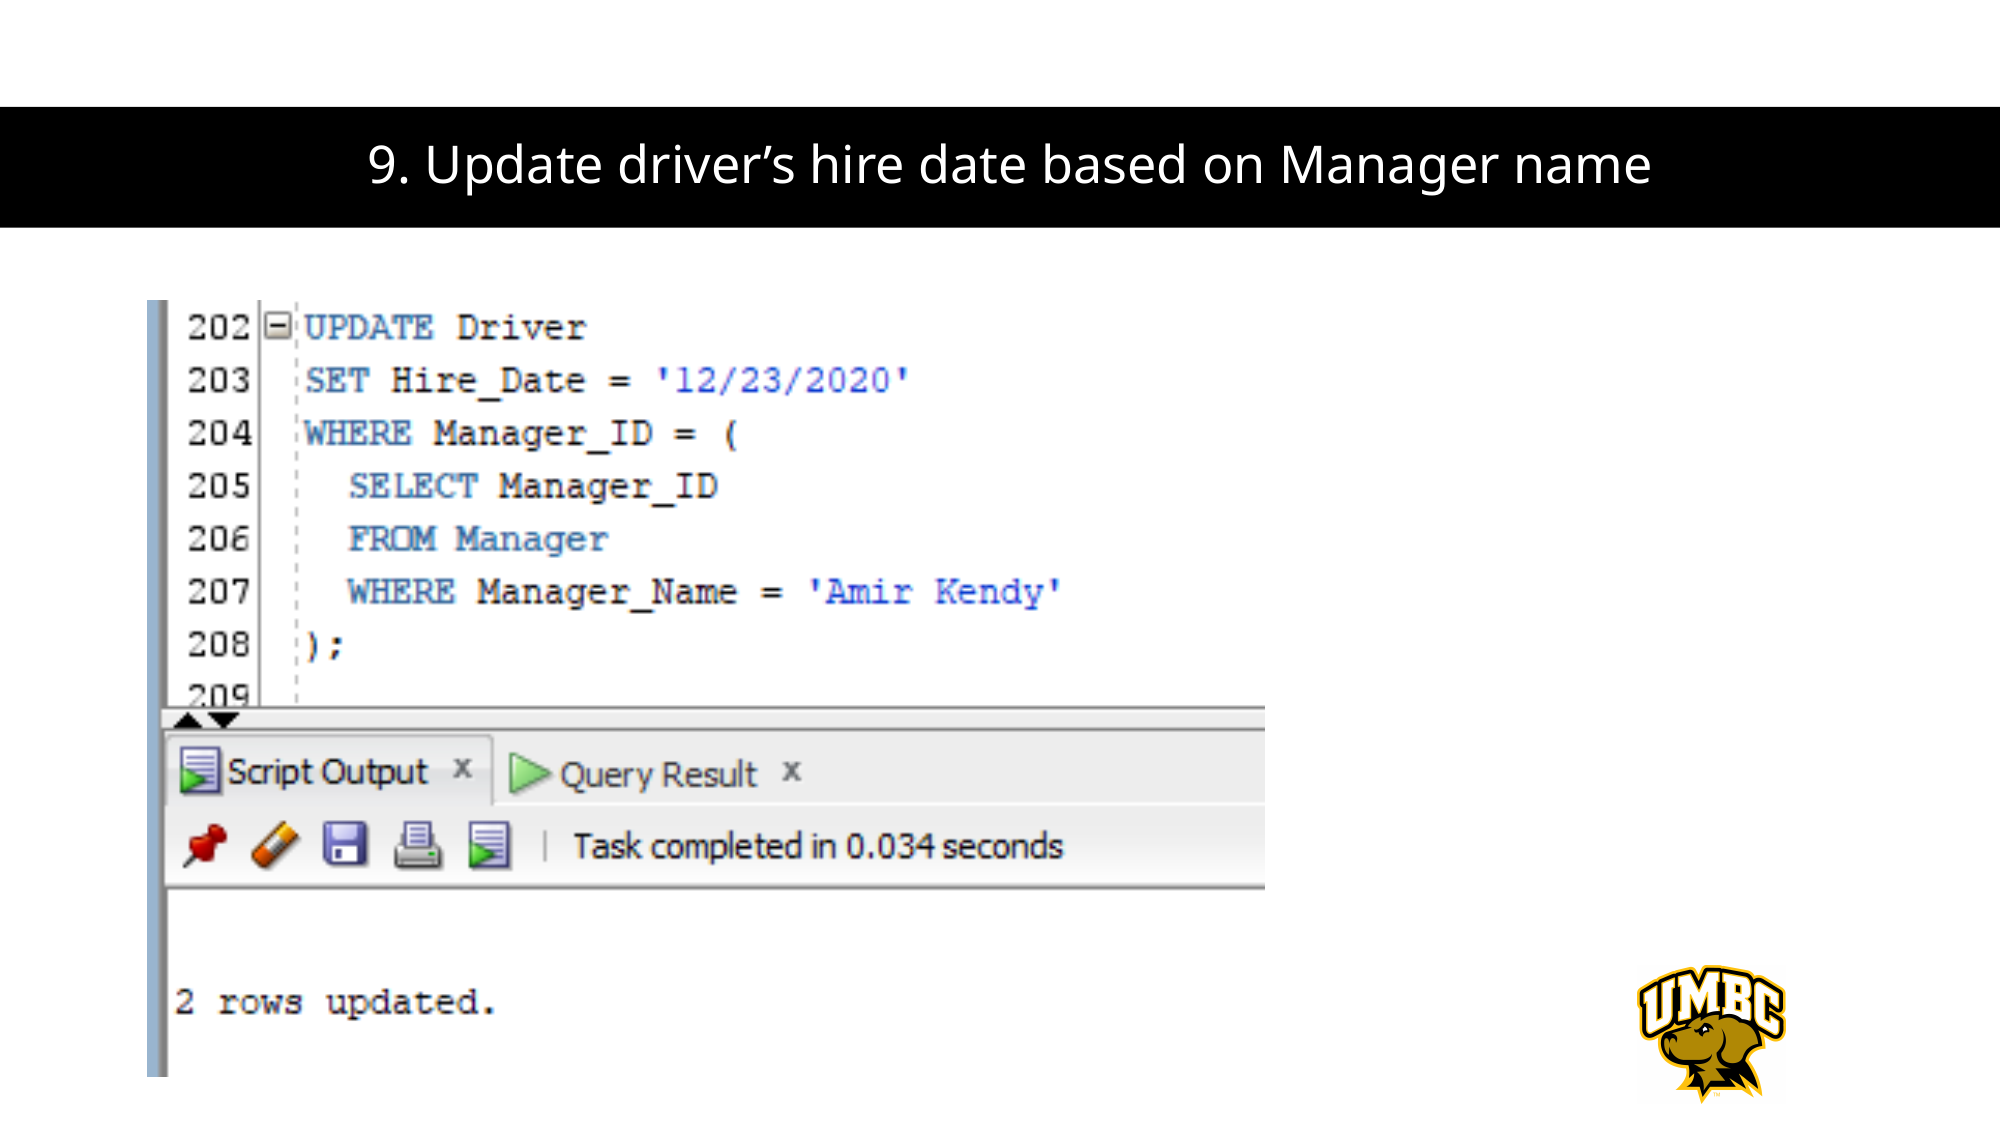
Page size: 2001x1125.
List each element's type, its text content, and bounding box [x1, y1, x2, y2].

picture [147, 300, 1265, 1077]
text_box [0, 106, 2000, 229]
text_box 9. Update driver’s hire date based on Manager name [91, 105, 1931, 228]
picture [1637, 965, 1786, 1104]
